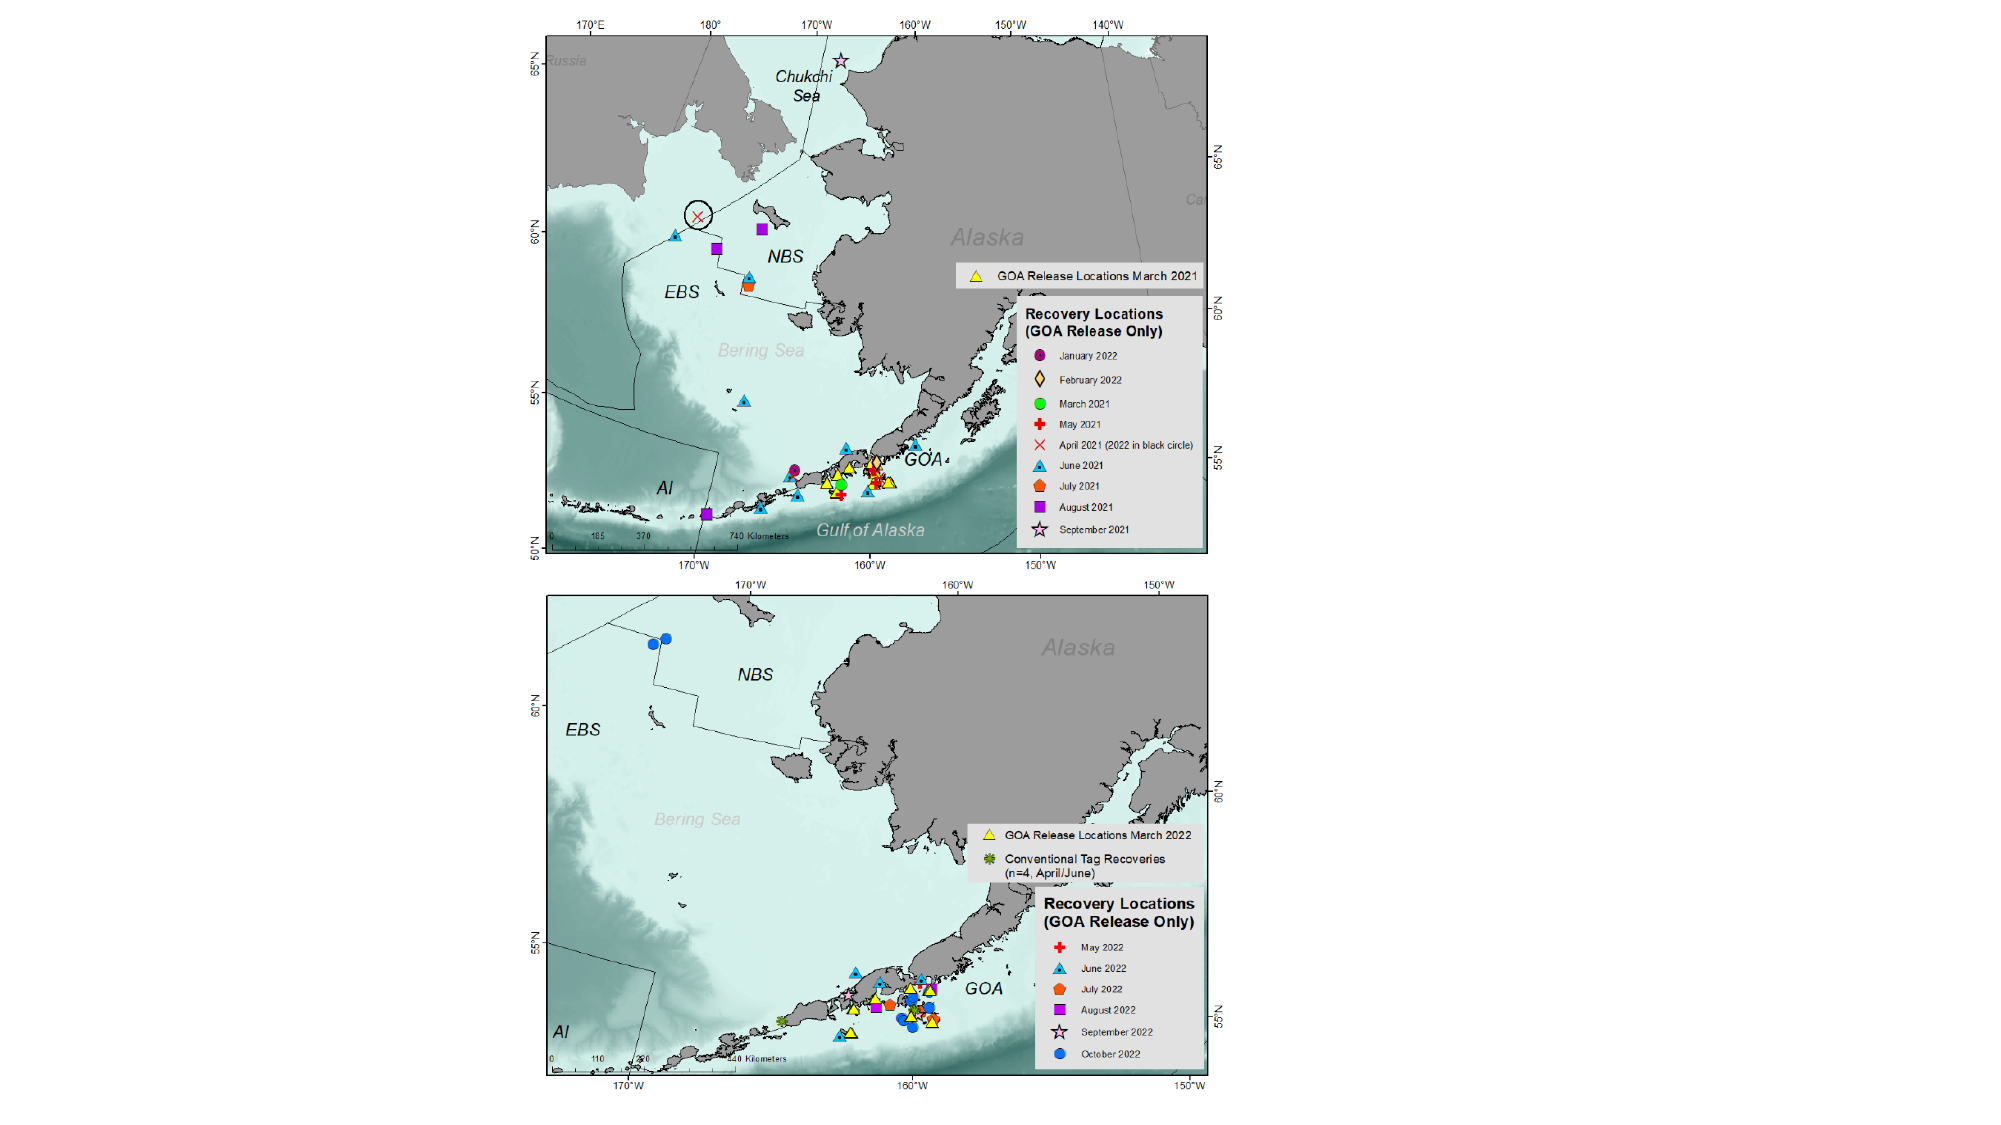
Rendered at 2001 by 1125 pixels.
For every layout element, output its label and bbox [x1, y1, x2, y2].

text_box [526, 13, 1227, 1095]
